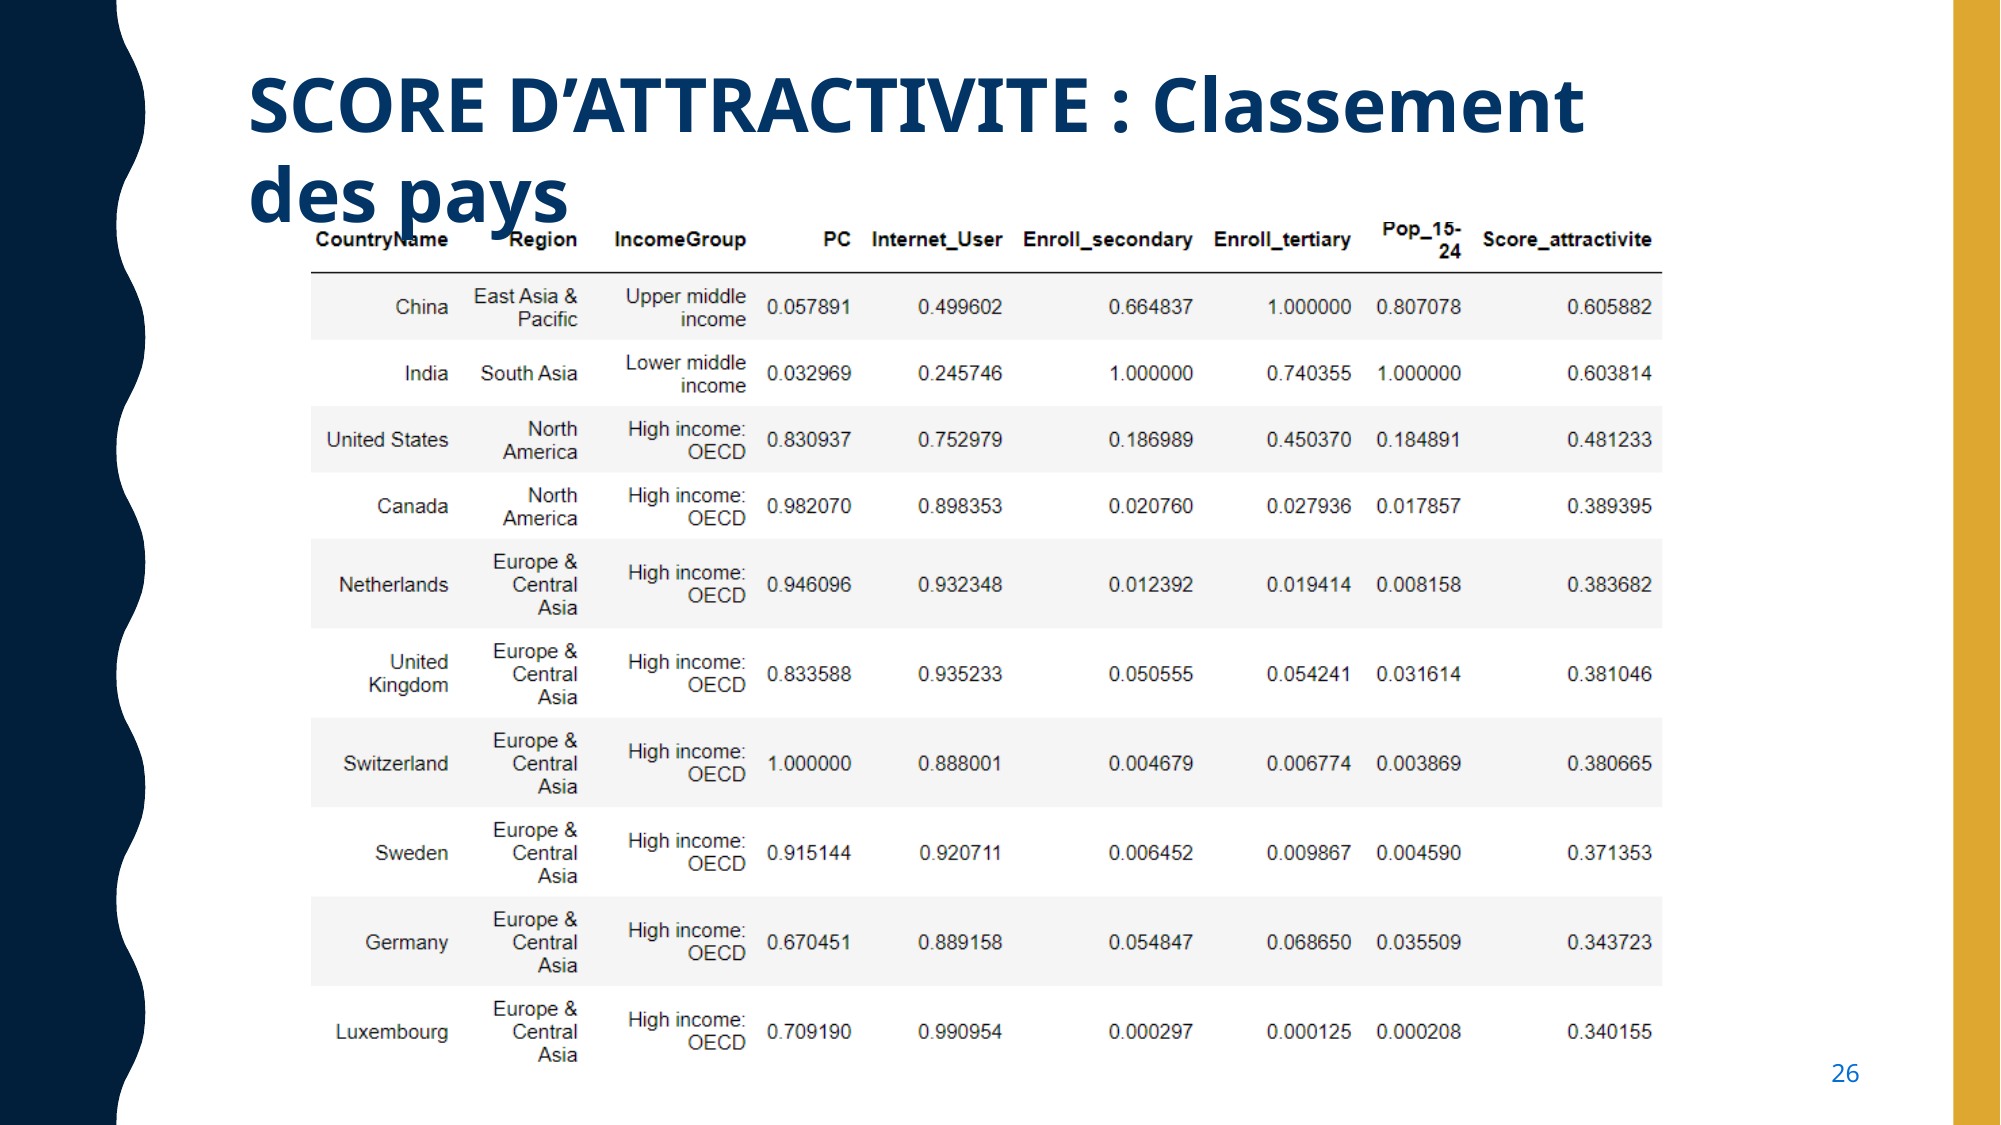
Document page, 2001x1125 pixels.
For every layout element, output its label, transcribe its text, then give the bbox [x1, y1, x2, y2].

slide_number 26 [1412, 1045, 1875, 1103]
picture [311, 222, 1688, 1085]
text_box SCORE D’ATTRACTIVITE : Classement des pays [233, 49, 1744, 245]
